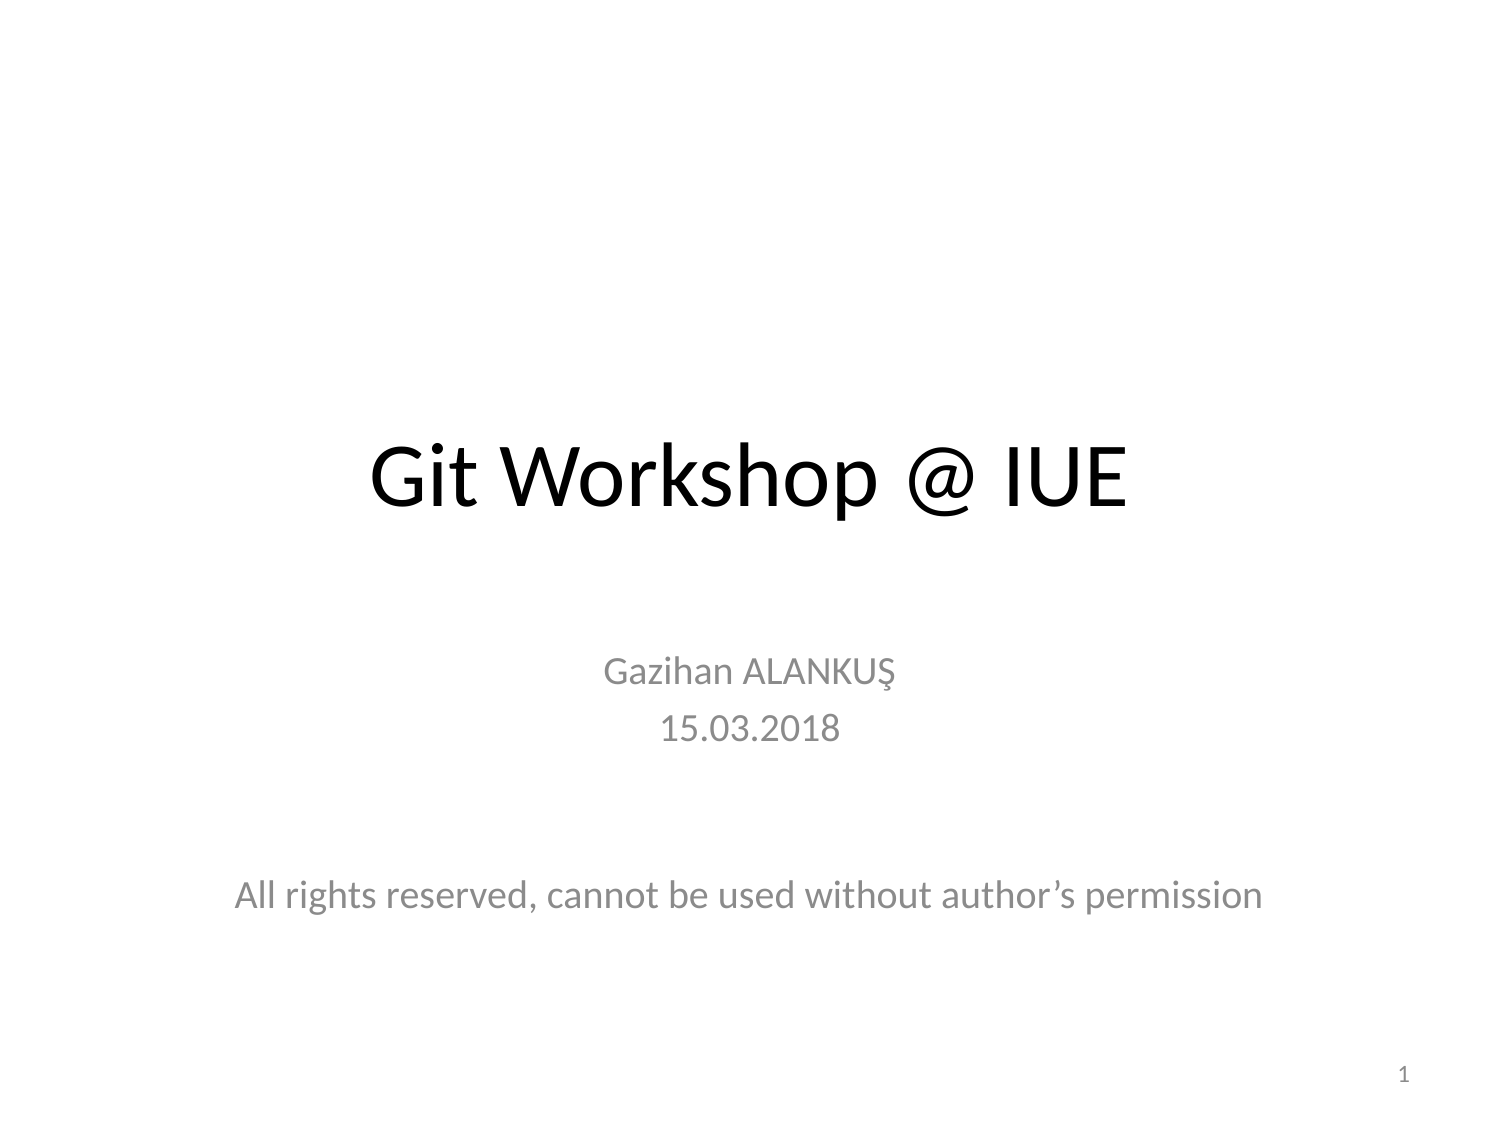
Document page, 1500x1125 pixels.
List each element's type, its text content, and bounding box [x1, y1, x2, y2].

title Git Workshop @ IUE [112, 349, 1388, 591]
subtitle Gazihan ALANKUŞ 15.03.2018 All rights reserved, cannot be used without author’s permission [137, 637, 1363, 925]
slide_number 1 [1074, 1042, 1425, 1103]
